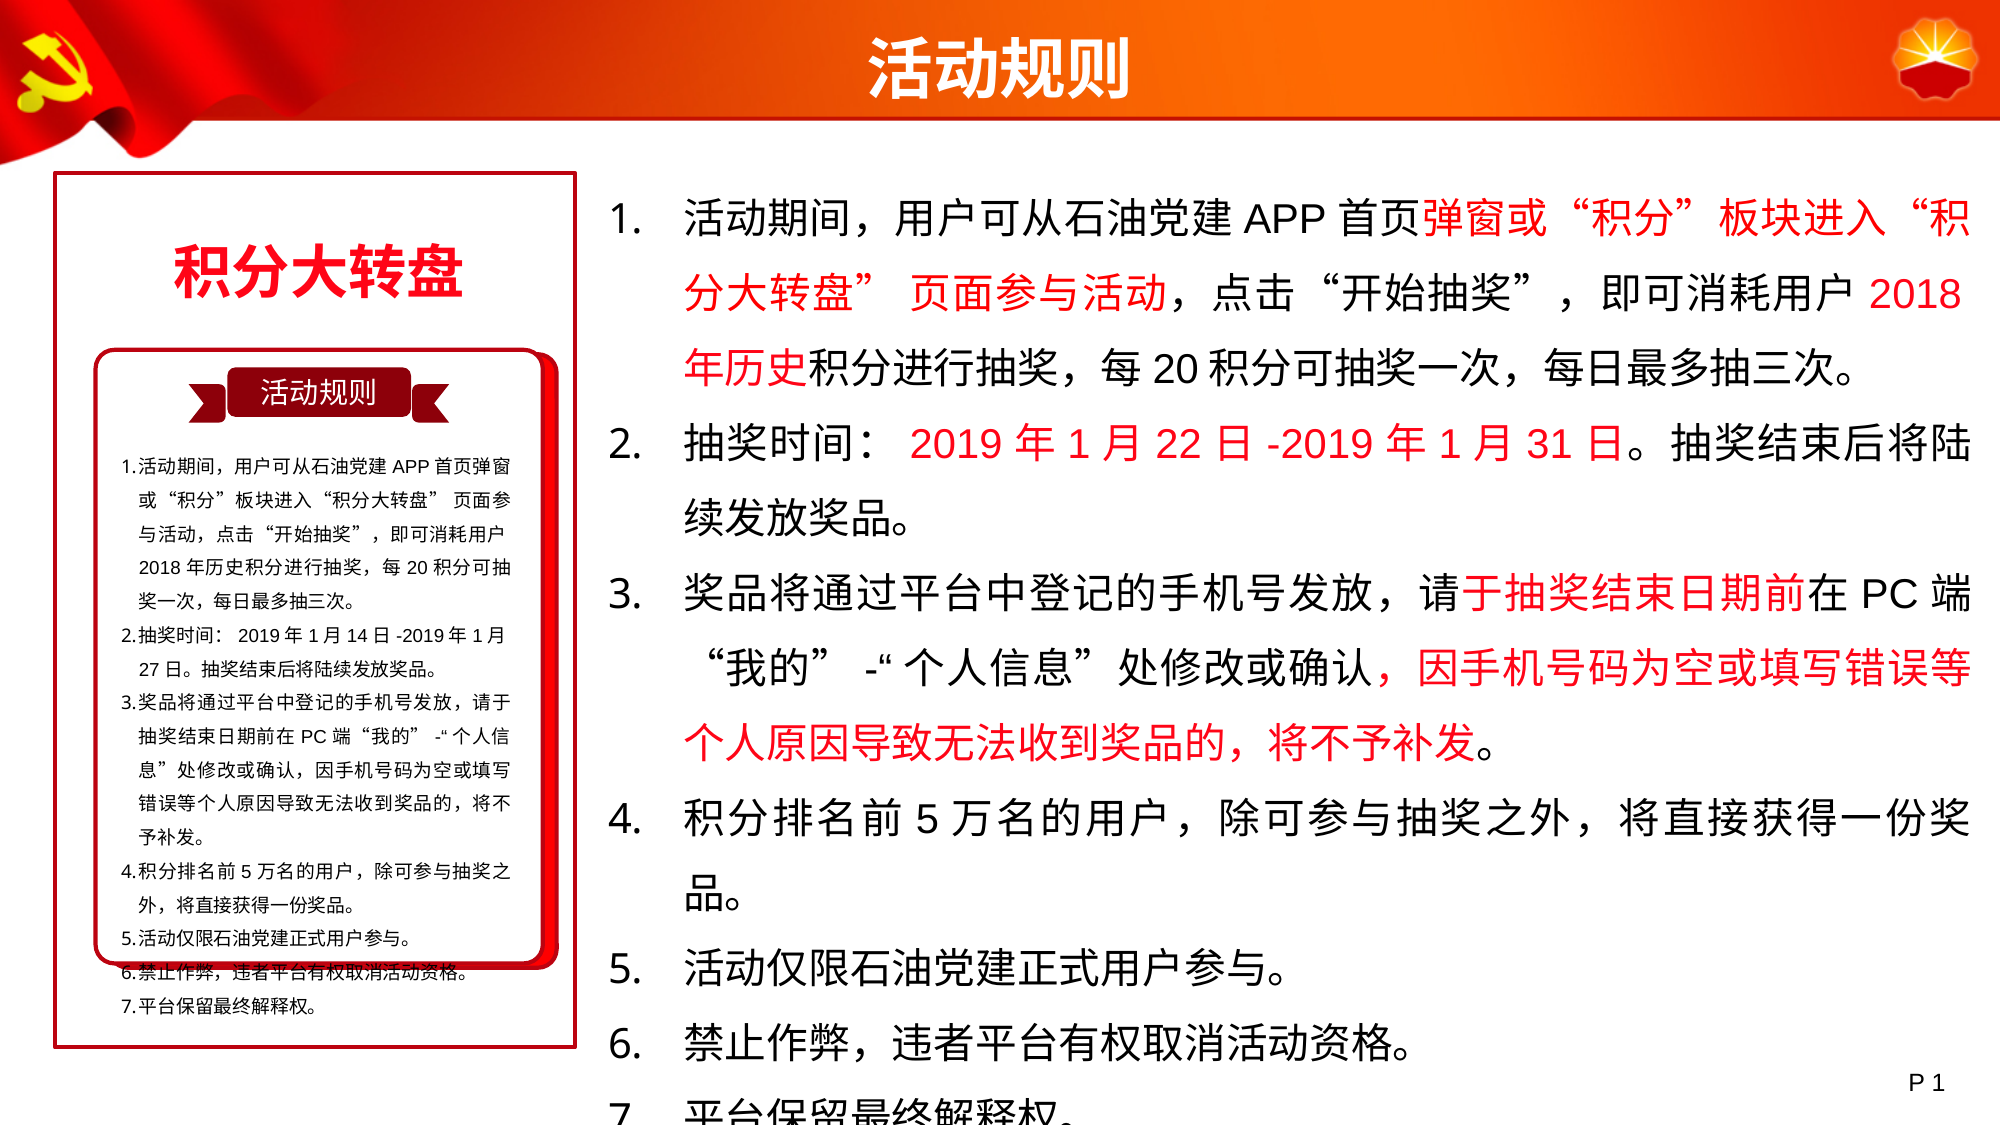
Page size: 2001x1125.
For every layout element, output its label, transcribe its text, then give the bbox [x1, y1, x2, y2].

text_box [53, 171, 577, 1049]
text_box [188, 367, 450, 423]
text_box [95, 349, 557, 969]
text_box 活动期间，用户可从石油党建APP首页弹窗或“积分”板块进入“积分大转盘” 页面参与活动，点击“开始抽奖”，即可消耗用户2018年历史积分进行抽奖，每20积分可抽奖一次，每日最多抽三次。 抽奖时间：2019年1月14日-2019年1月27日。抽奖结束后将陆续发放奖品。 奖品将通过平台中登记的手机号发放，请于抽奖结束日期前在PC端“我的”-“个人信息”处修改或确认，因手机号码为空或填写错误等个人原因导致无法收到奖品的，将不予补发。 积分排名前5万名的用户，除可参与抽奖之外，将直接获得一份奖品。 活动仅限石油党建正式用户参与。 禁止作弊，违者平台有权取消活动资格。 平台保留最终解释权。 [106, 977, 526, 1025]
text_box 活动期间，用户可从石油党建APP首页弹窗或“积分”板块进入“积分大转盘” 页面参与活动，点击“开始抽奖”，即可消耗用户2018年历史积分进行抽奖，每20积分可抽奖一次，每日最多抽三次。 抽奖时间：2019年1月22日-2019年1月31日。抽奖结束后将陆续发放奖品。 奖品将通过平台中登记的手机号发放，请于抽奖结束日期前在PC端“我的”-“个人信息”处修改或确认，因手机号码为空或填写错误等个人原因导致无法收到奖品的，将不予补发。 积分排名前5万名的用户，除可参与抽奖之外，将直接获得一份奖品。 活动仅限石油党建正式用户参与。 禁止作弊，违者平台有权取消活动资格。 平台保留最终解释权。 [593, 159, 1987, 1125]
picture [0, 0, 2000, 1125]
text_box 活动规则 [522, 19, 1478, 114]
text_box 积分大转盘 [136, 193, 503, 313]
